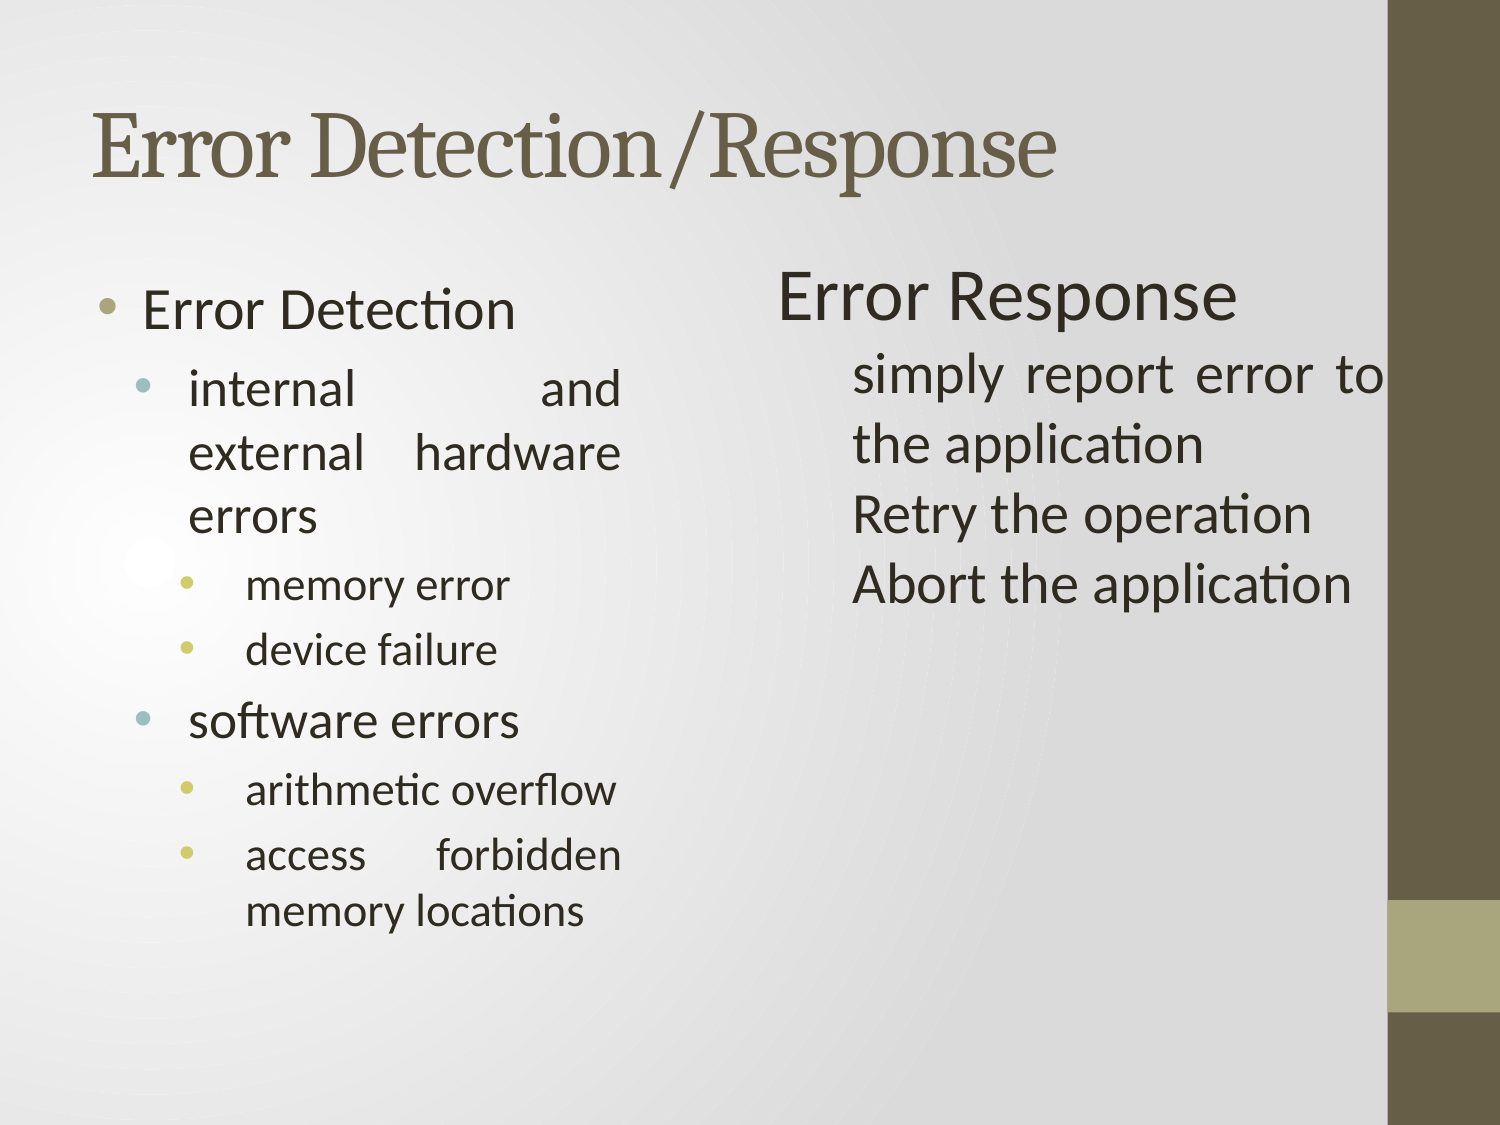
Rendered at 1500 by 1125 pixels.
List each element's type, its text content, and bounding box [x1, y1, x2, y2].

title Error Detection/Response [75, 45, 1325, 233]
list Error Detection internal and external hardware errors memory error device failure software errors arithmetic overflow access forbidden memory locations [75, 262, 638, 1005]
text_box Error Response simply report error to the application Retry the operation Abort the application [762, 237, 1400, 693]
